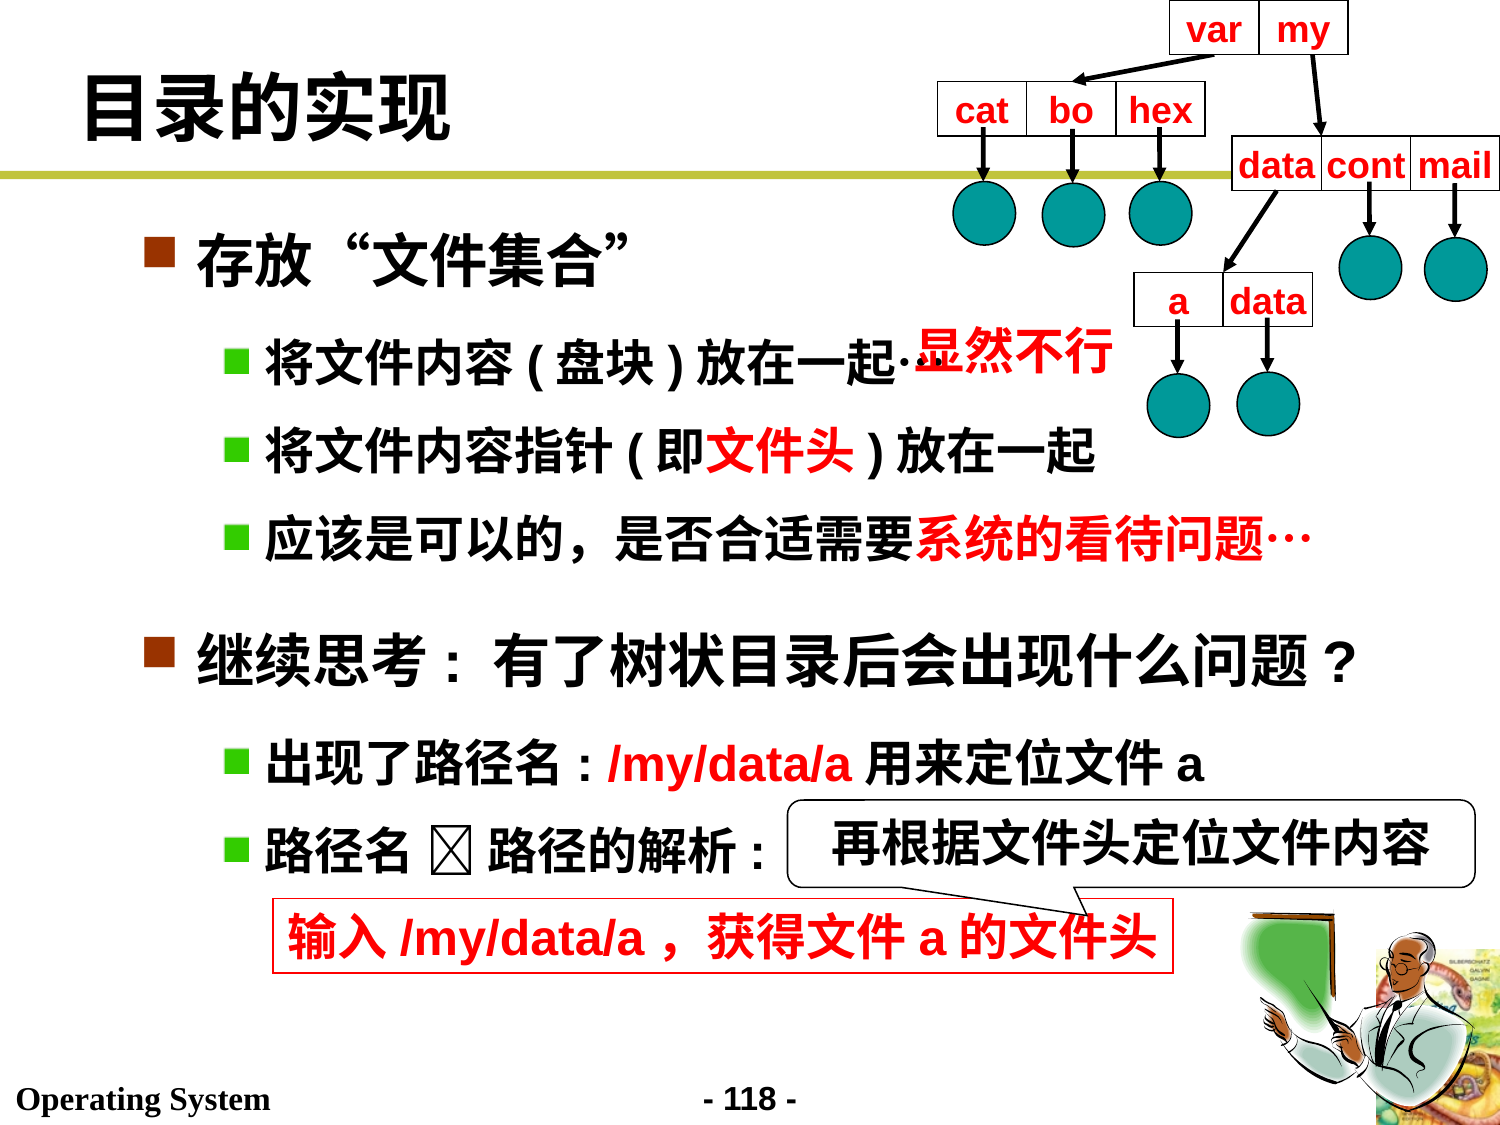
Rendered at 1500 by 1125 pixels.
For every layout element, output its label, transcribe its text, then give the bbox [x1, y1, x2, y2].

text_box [174, 699, 1413, 788]
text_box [174, 388, 1413, 475]
picture [1237, 909, 1500, 1125]
text_box 输入/my/data/a，获得文件a的文件头 [273, 898, 1173, 974]
title 目录的实现 [62, 50, 937, 161]
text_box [174, 475, 1413, 575]
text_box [174, 299, 1413, 388]
text_box 再根据文件头定位文件内容 [1413, 799, 1476, 888]
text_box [937, 0, 1500, 438]
text_box 再根据文件头定位文件内容 [905, 888, 1088, 916]
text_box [174, 788, 1413, 888]
text_box 继续思考: 有了树状目录后会出现什么问题? [125, 595, 1425, 738]
text_box 存放“文件集合” [125, 195, 937, 338]
